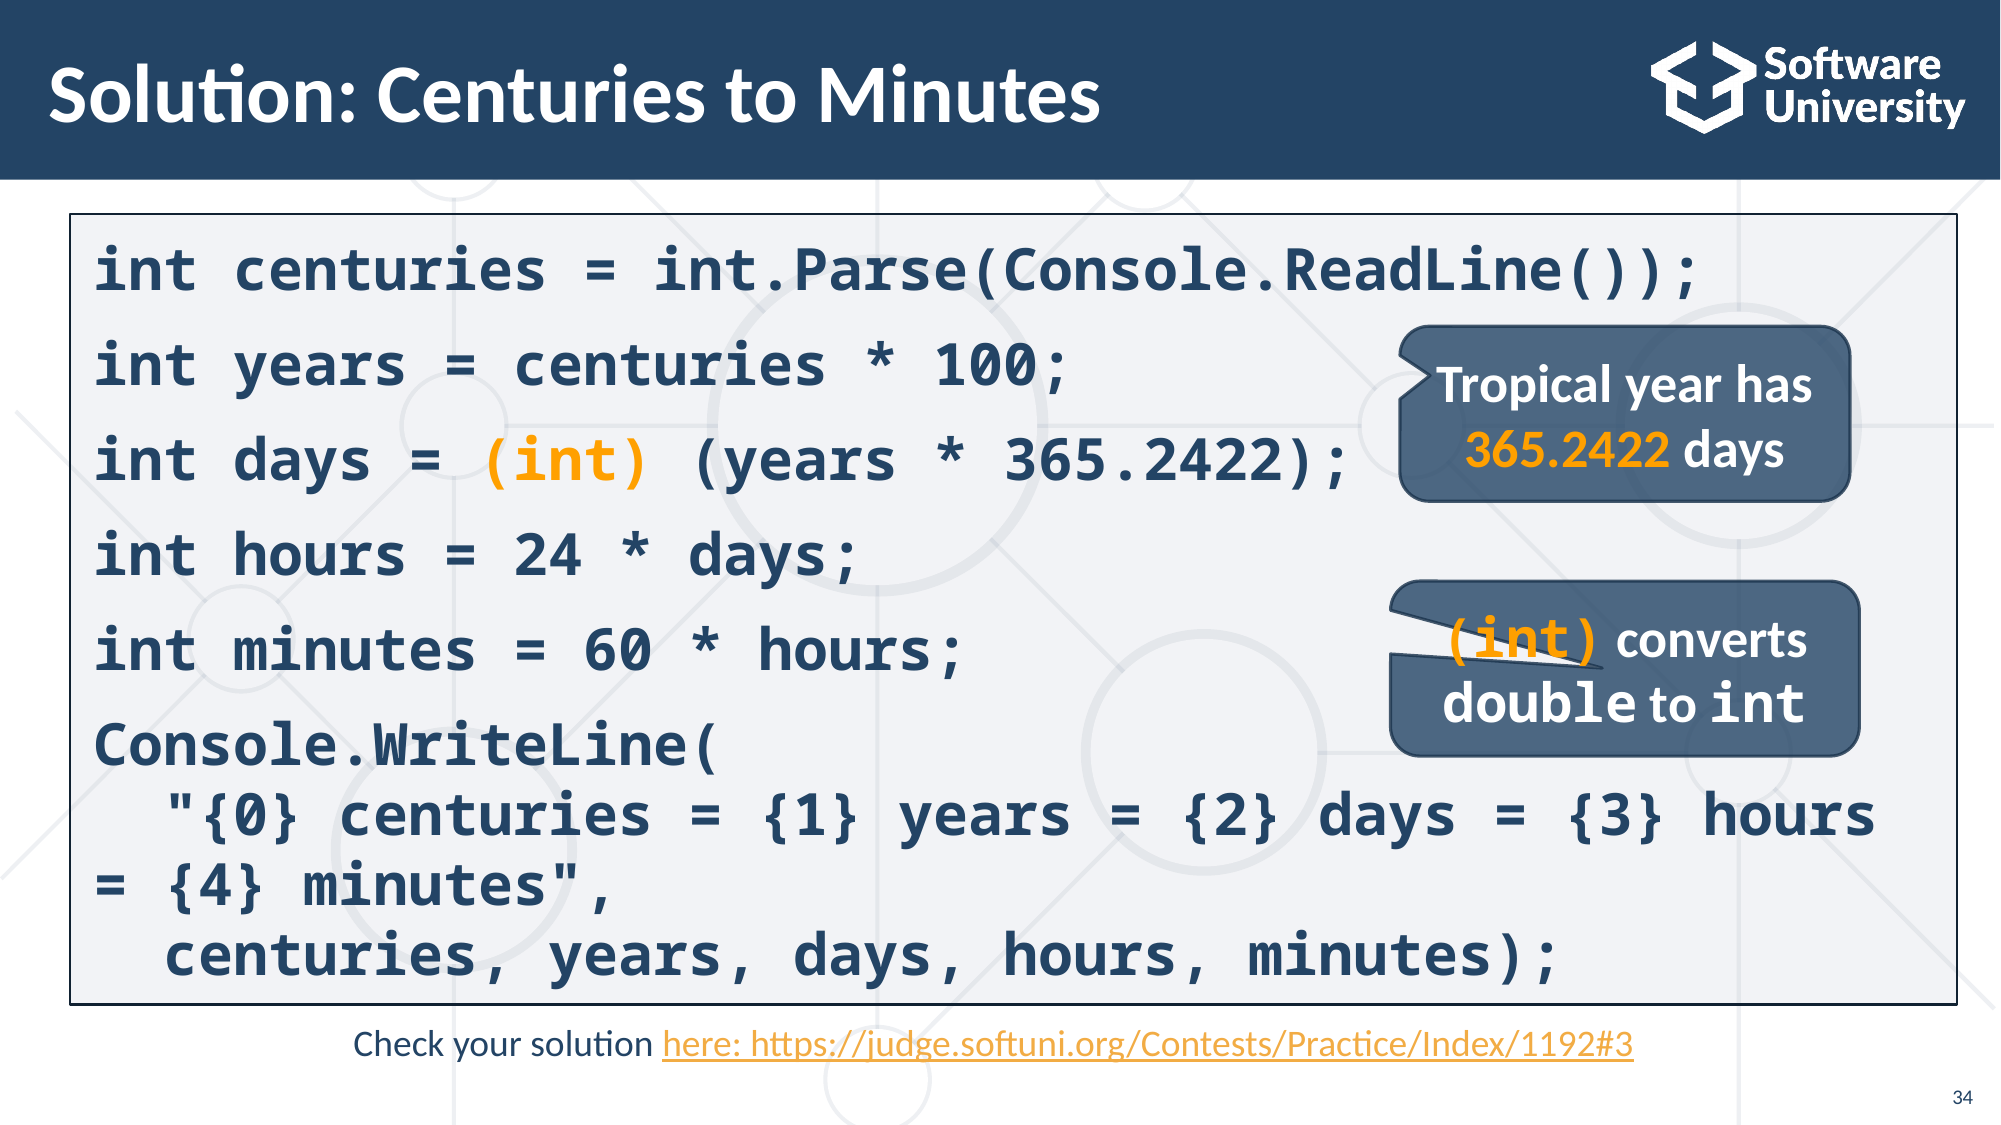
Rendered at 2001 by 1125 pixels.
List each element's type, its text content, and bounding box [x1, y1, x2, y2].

slide_number 34 [1927, 1067, 1989, 1117]
text_box Check your solution here: https://judge.softuni.org/Contests/Practice/Index/1192#3 [124, 1011, 1863, 1072]
text_box int centuries = int.Parse(Console.ReadLine()); int years = centuries * 100; int days = (int) (years * 365.2422); int hours = 24 * days; int minutes = 60 * hours; Console.WriteLine( "{0} centuries = {1} years = {2} days = {3} hours = {4} minutes", centuries, years, days, hours, minutes); [69, 214, 1958, 1005]
text_box (int) converts double to int [1388, 578, 1862, 759]
picture [1651, 41, 1966, 134]
title Solution: Centuries to Minutes [31, 16, 1625, 162]
text_box Tropical year has 365.2422 days [1397, 324, 1853, 504]
